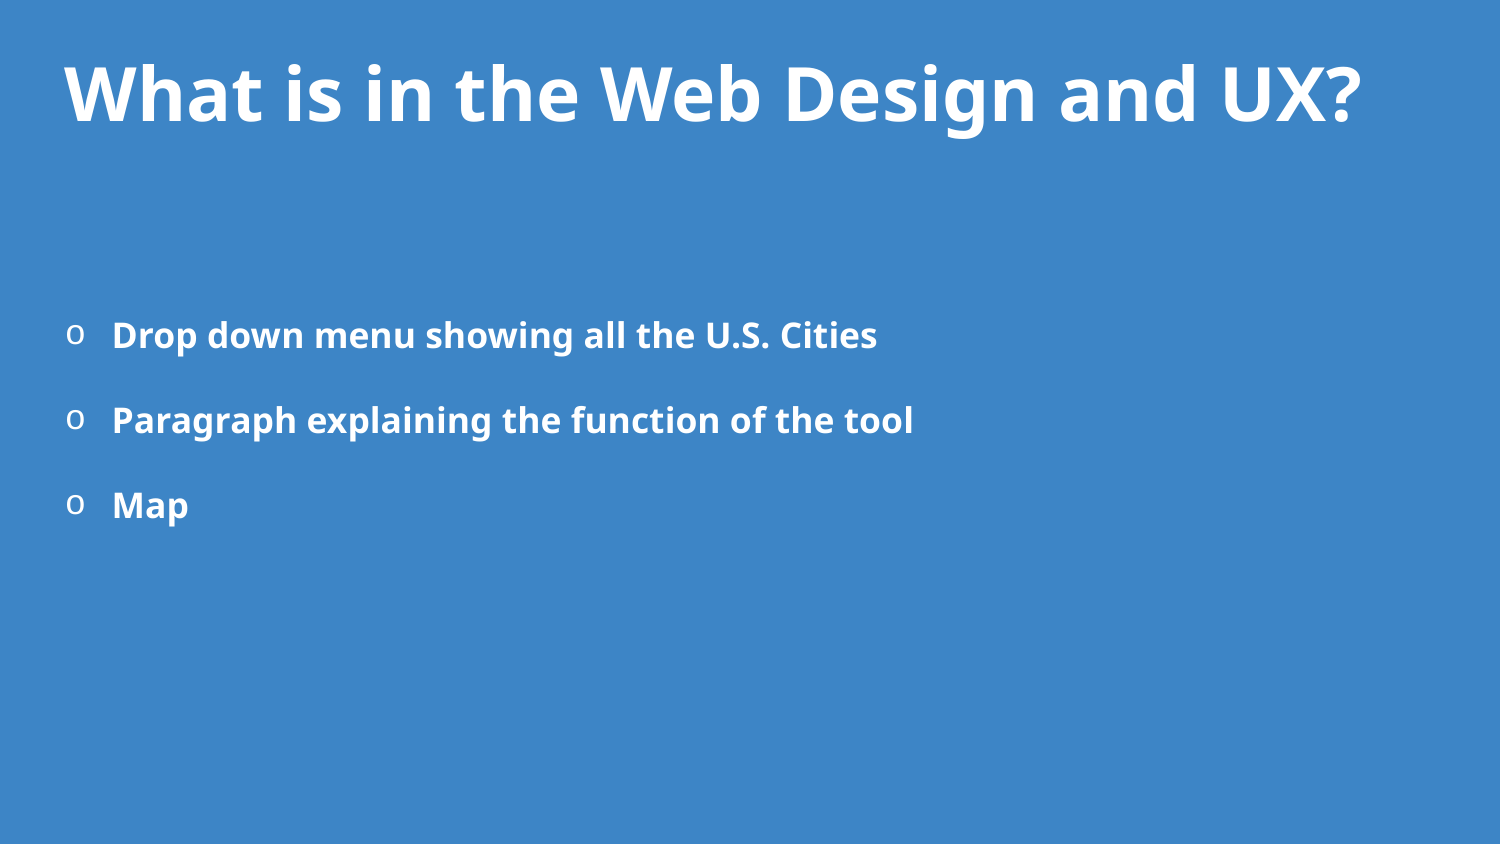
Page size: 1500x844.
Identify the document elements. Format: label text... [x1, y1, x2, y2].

title What is in the Web Design and UX? [49, 31, 1448, 137]
text_box Drop down menu showing all the U.S. Cities Paragraph explaining the function of the tool Map [49, 298, 1448, 775]
